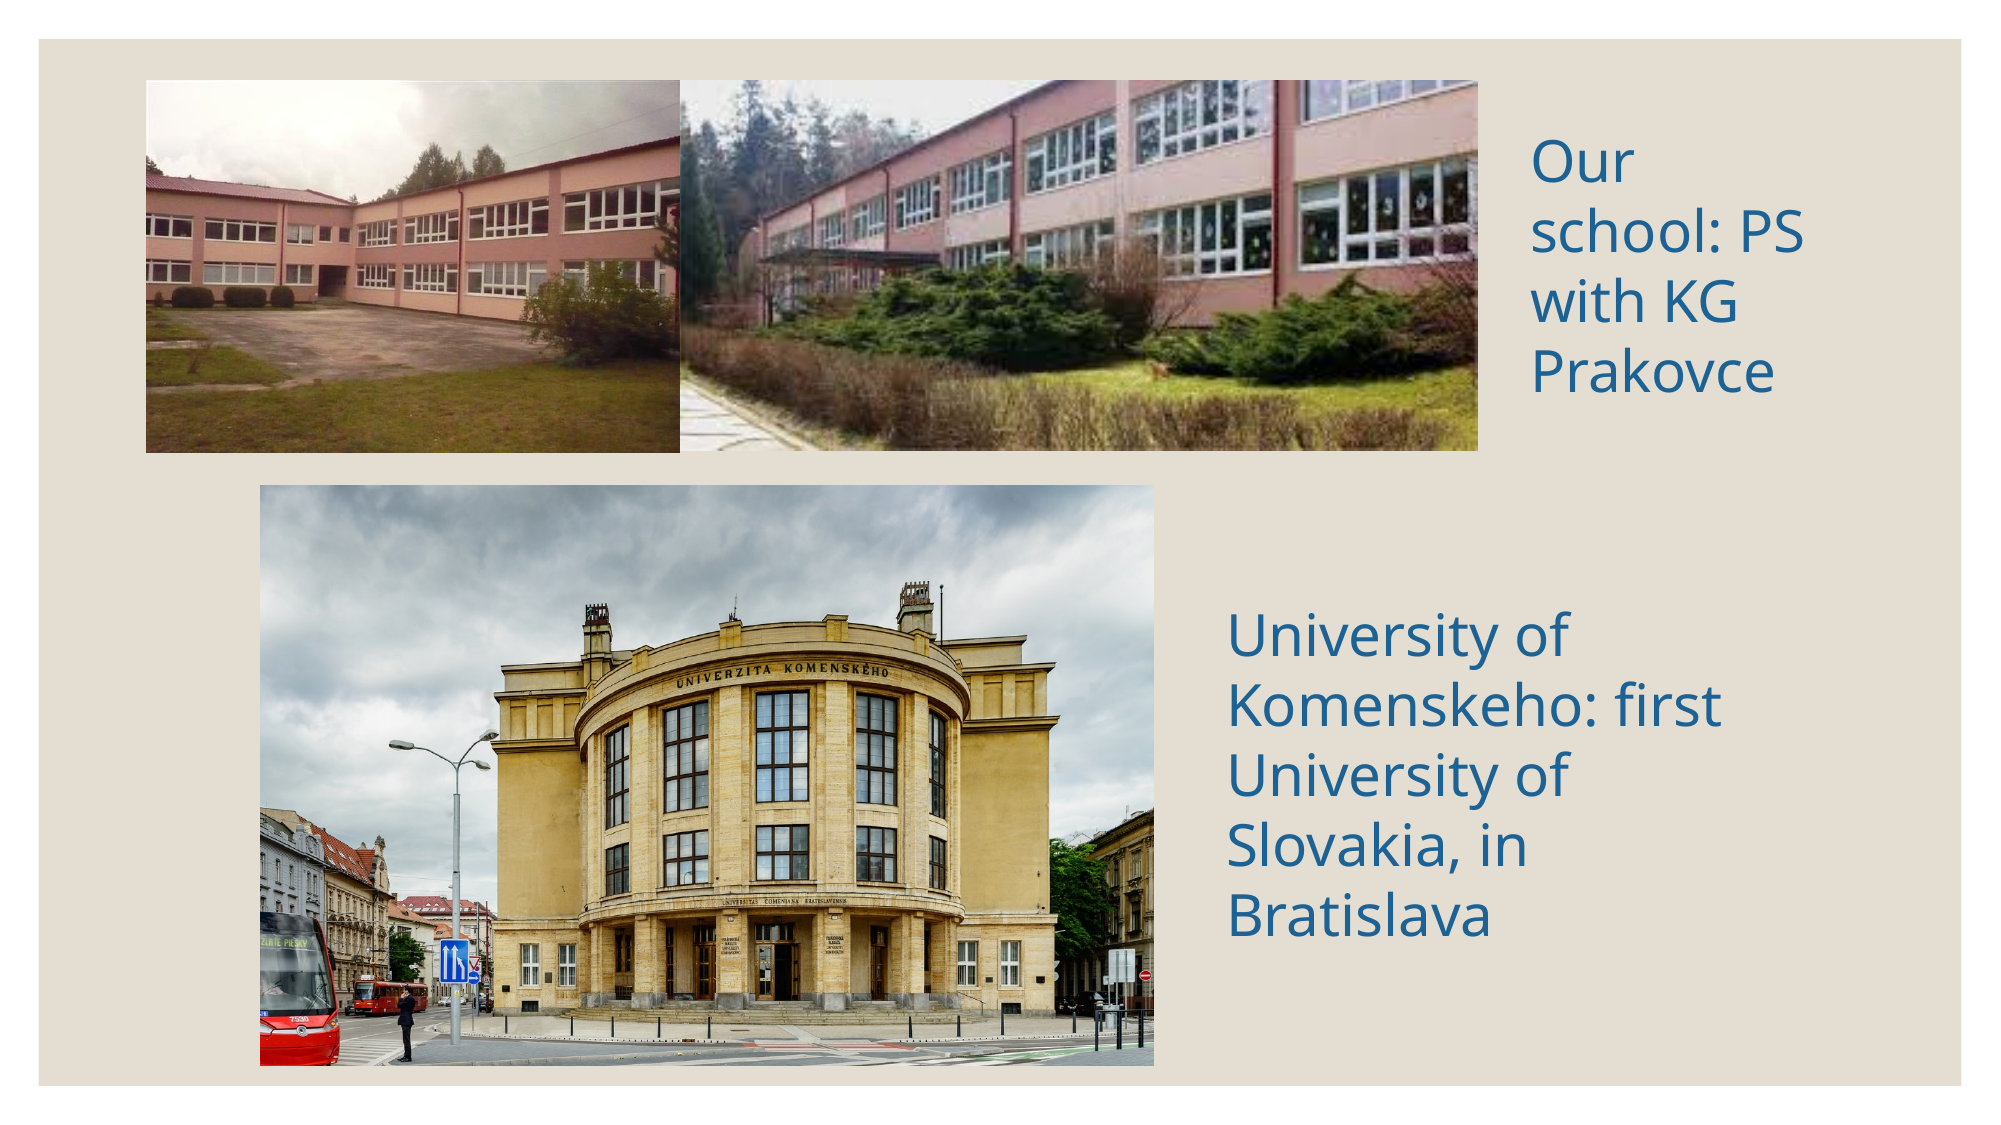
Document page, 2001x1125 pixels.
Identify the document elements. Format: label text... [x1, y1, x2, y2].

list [683, 80, 1478, 451]
text_box Our school: PS with KG Prakovce [1515, 116, 1836, 412]
text_box University of Komenskeho: first University of Slovakia, in Bratislava [1211, 591, 1744, 956]
picture [146, 80, 680, 453]
picture [260, 485, 1154, 1066]
